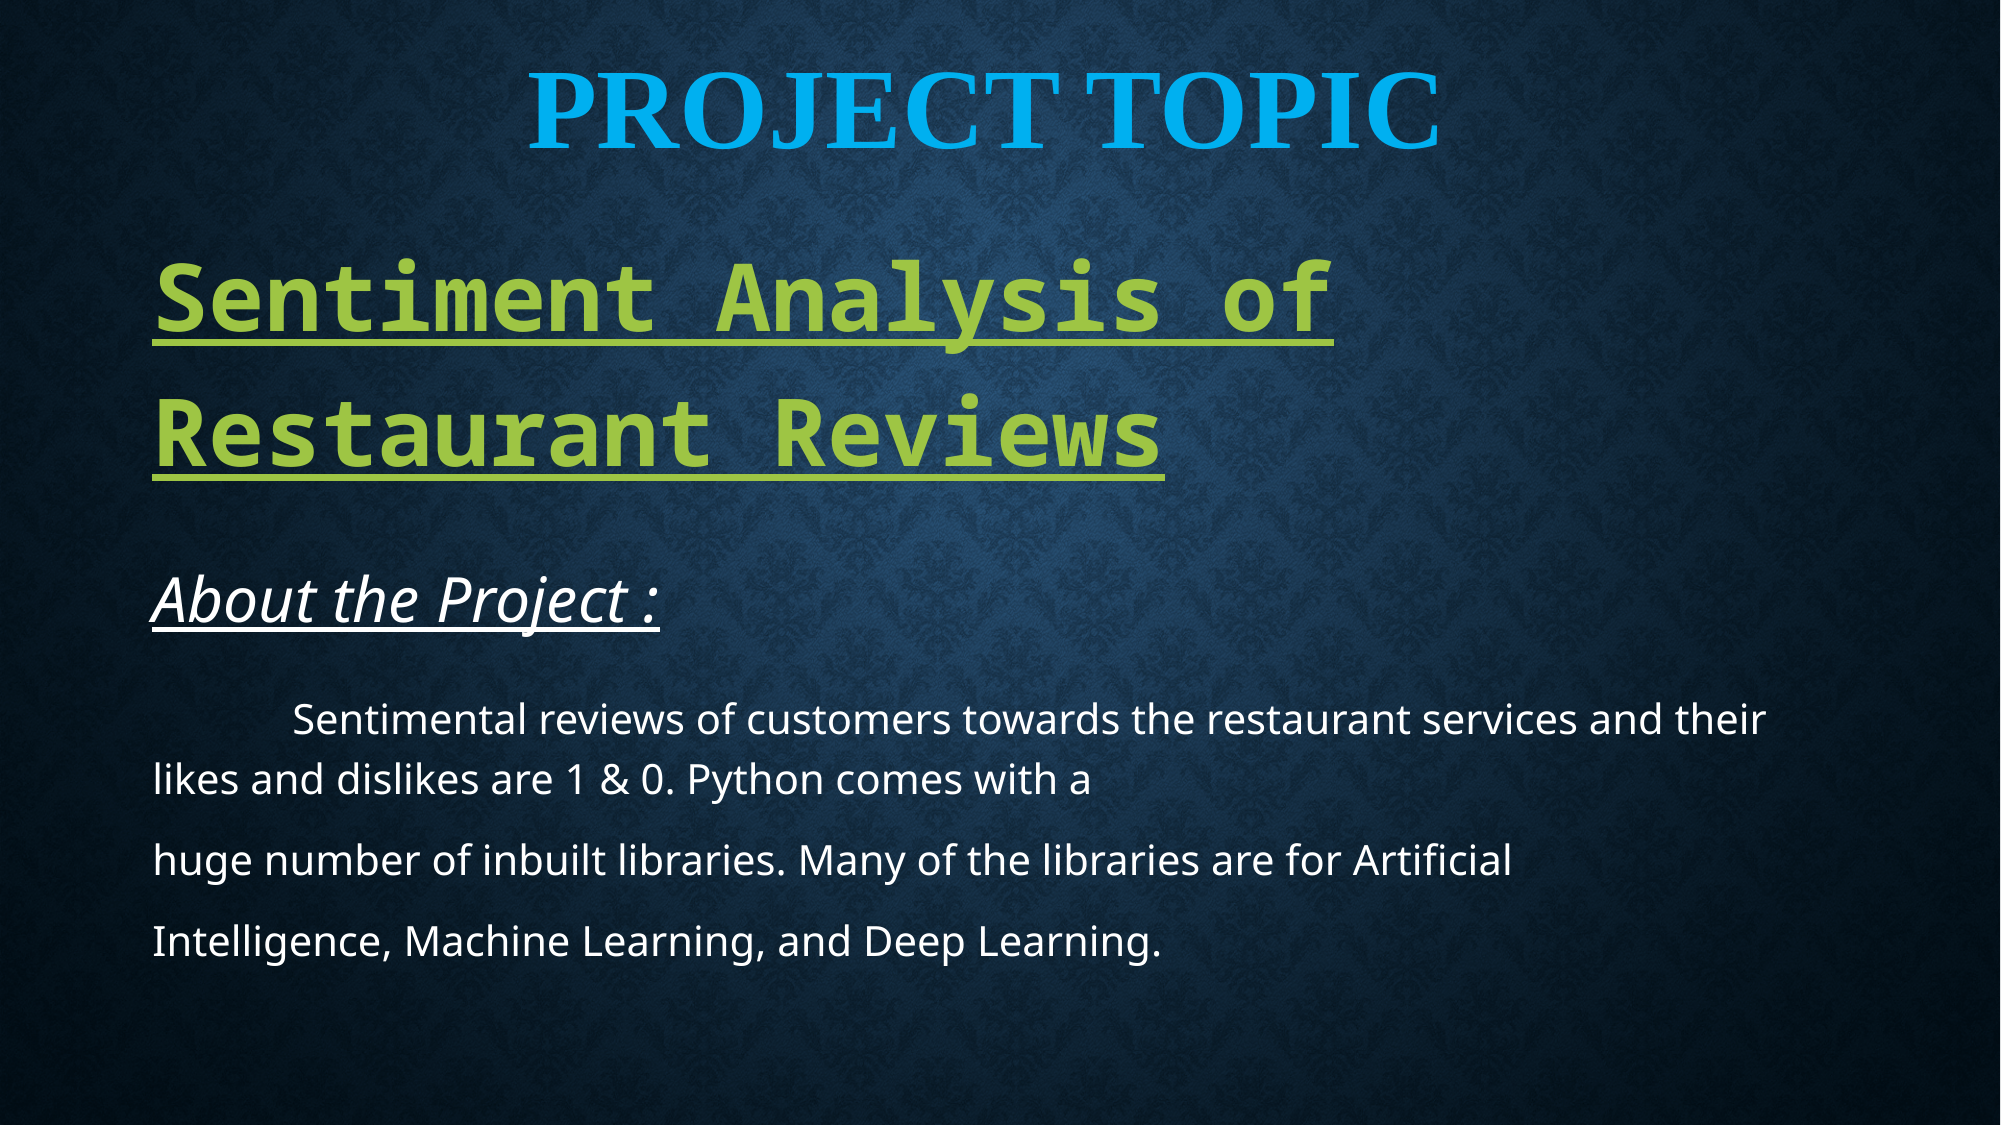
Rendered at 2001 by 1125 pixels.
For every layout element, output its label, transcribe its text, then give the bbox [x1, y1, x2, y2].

list Sentiment Analysis of Restaurant Reviews About the Project : Sentimental reviews of customers towards the restaurant services and their likes and dislikes are 1 & 0. Python comes with a huge number of inbuilt libraries. Many of the libraries are for Artificial Intelligence, Machine Learning, and Deep Learning. [137, 207, 1863, 1017]
title Project Topic [137, 33, 1836, 190]
